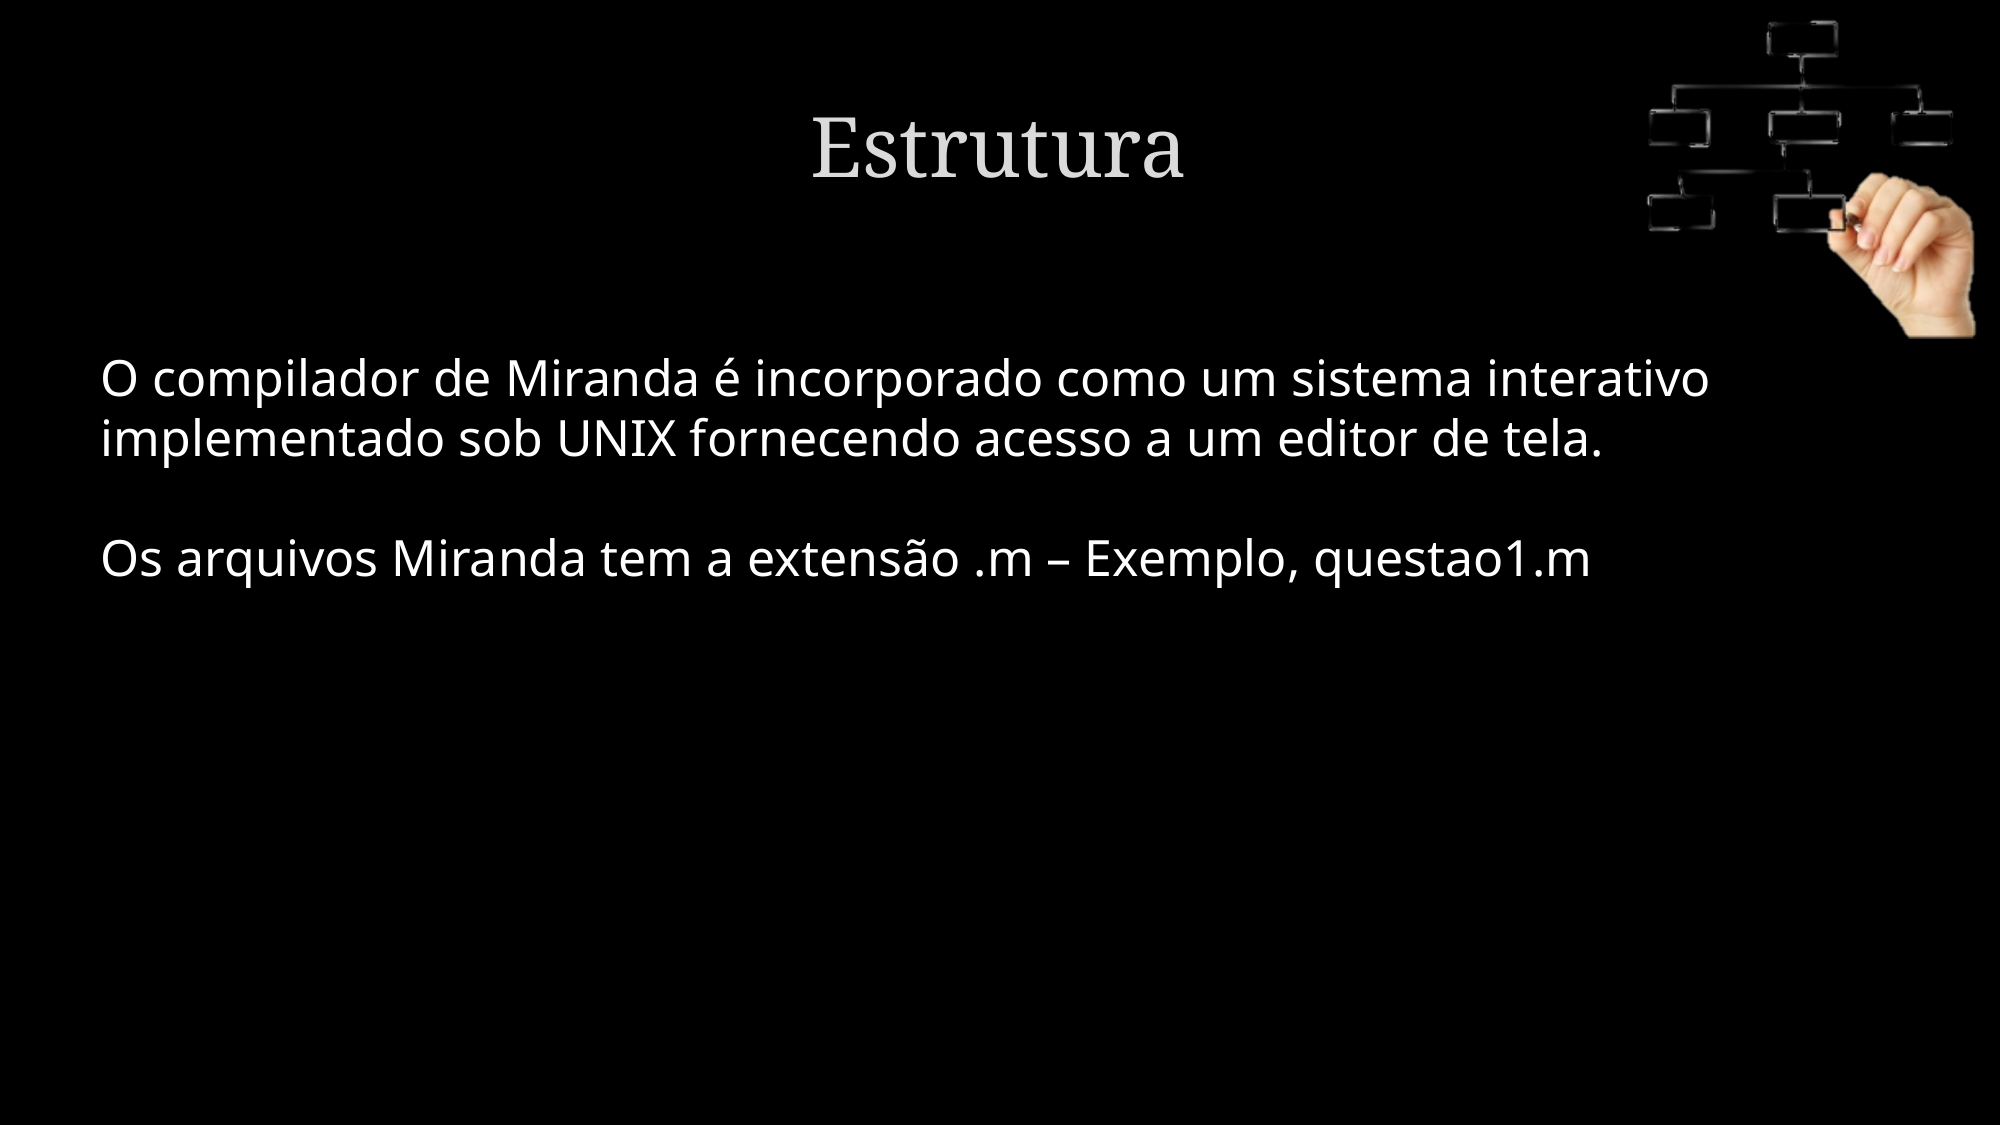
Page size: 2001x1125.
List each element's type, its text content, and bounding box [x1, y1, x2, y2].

picture [1629, 0, 1982, 340]
text_box O compilador de Miranda é incorporado como um sistema interativo implementado sob UNIX fornecendo acesso a um editor de tela. Os arquivos Miranda tem a extensão .m – Exemplo, questao1.m [86, 338, 1732, 654]
title Estrutura [149, 64, 1621, 224]
